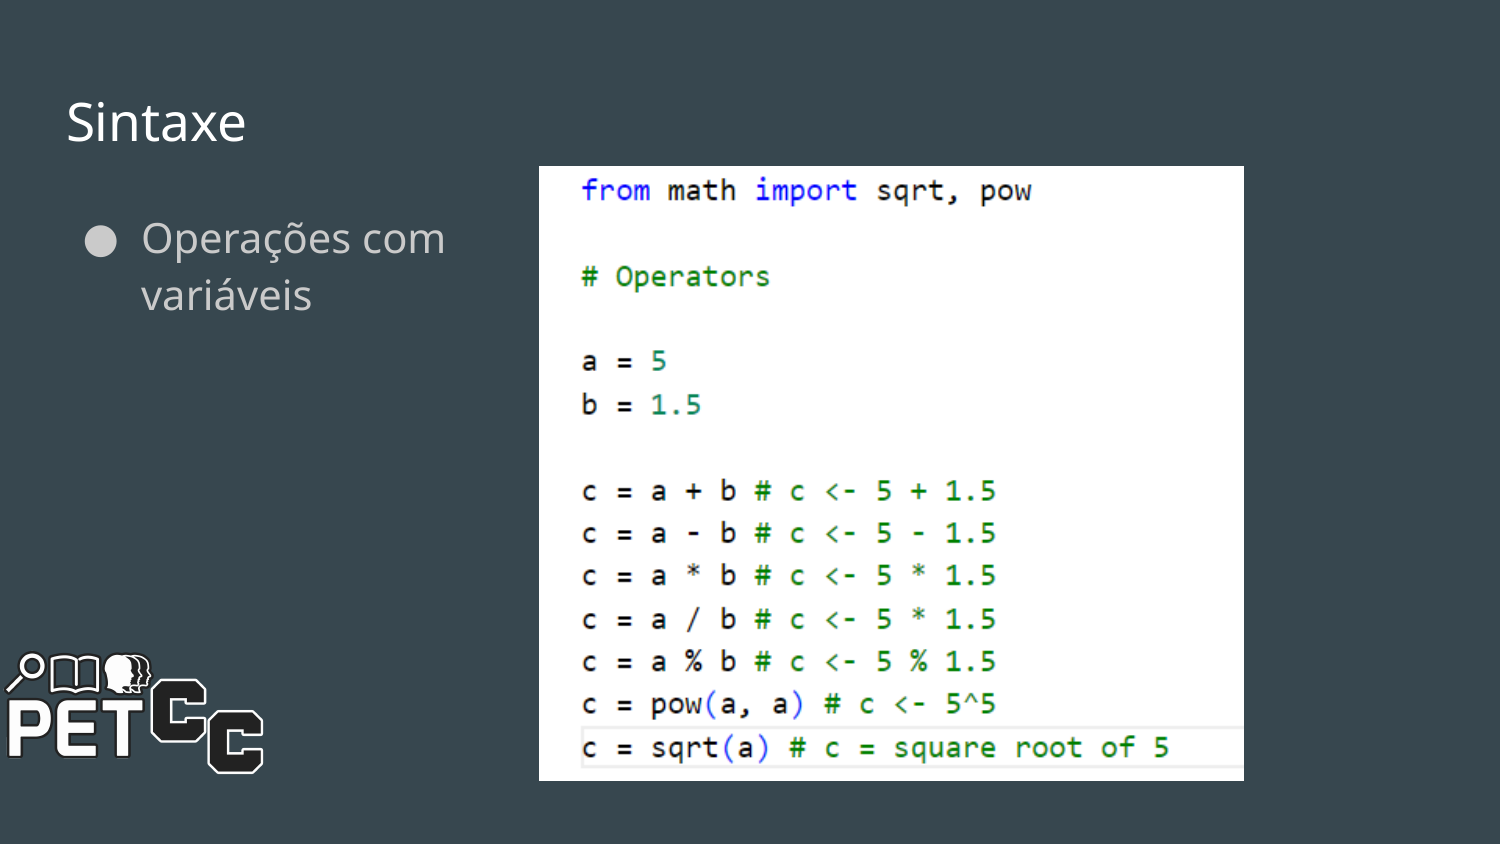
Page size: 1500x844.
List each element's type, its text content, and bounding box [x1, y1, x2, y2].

picture [538, 166, 1245, 782]
list Operações com variáveis [51, 189, 517, 376]
picture [0, 572, 272, 844]
title Sintaxe [51, 72, 1449, 167]
